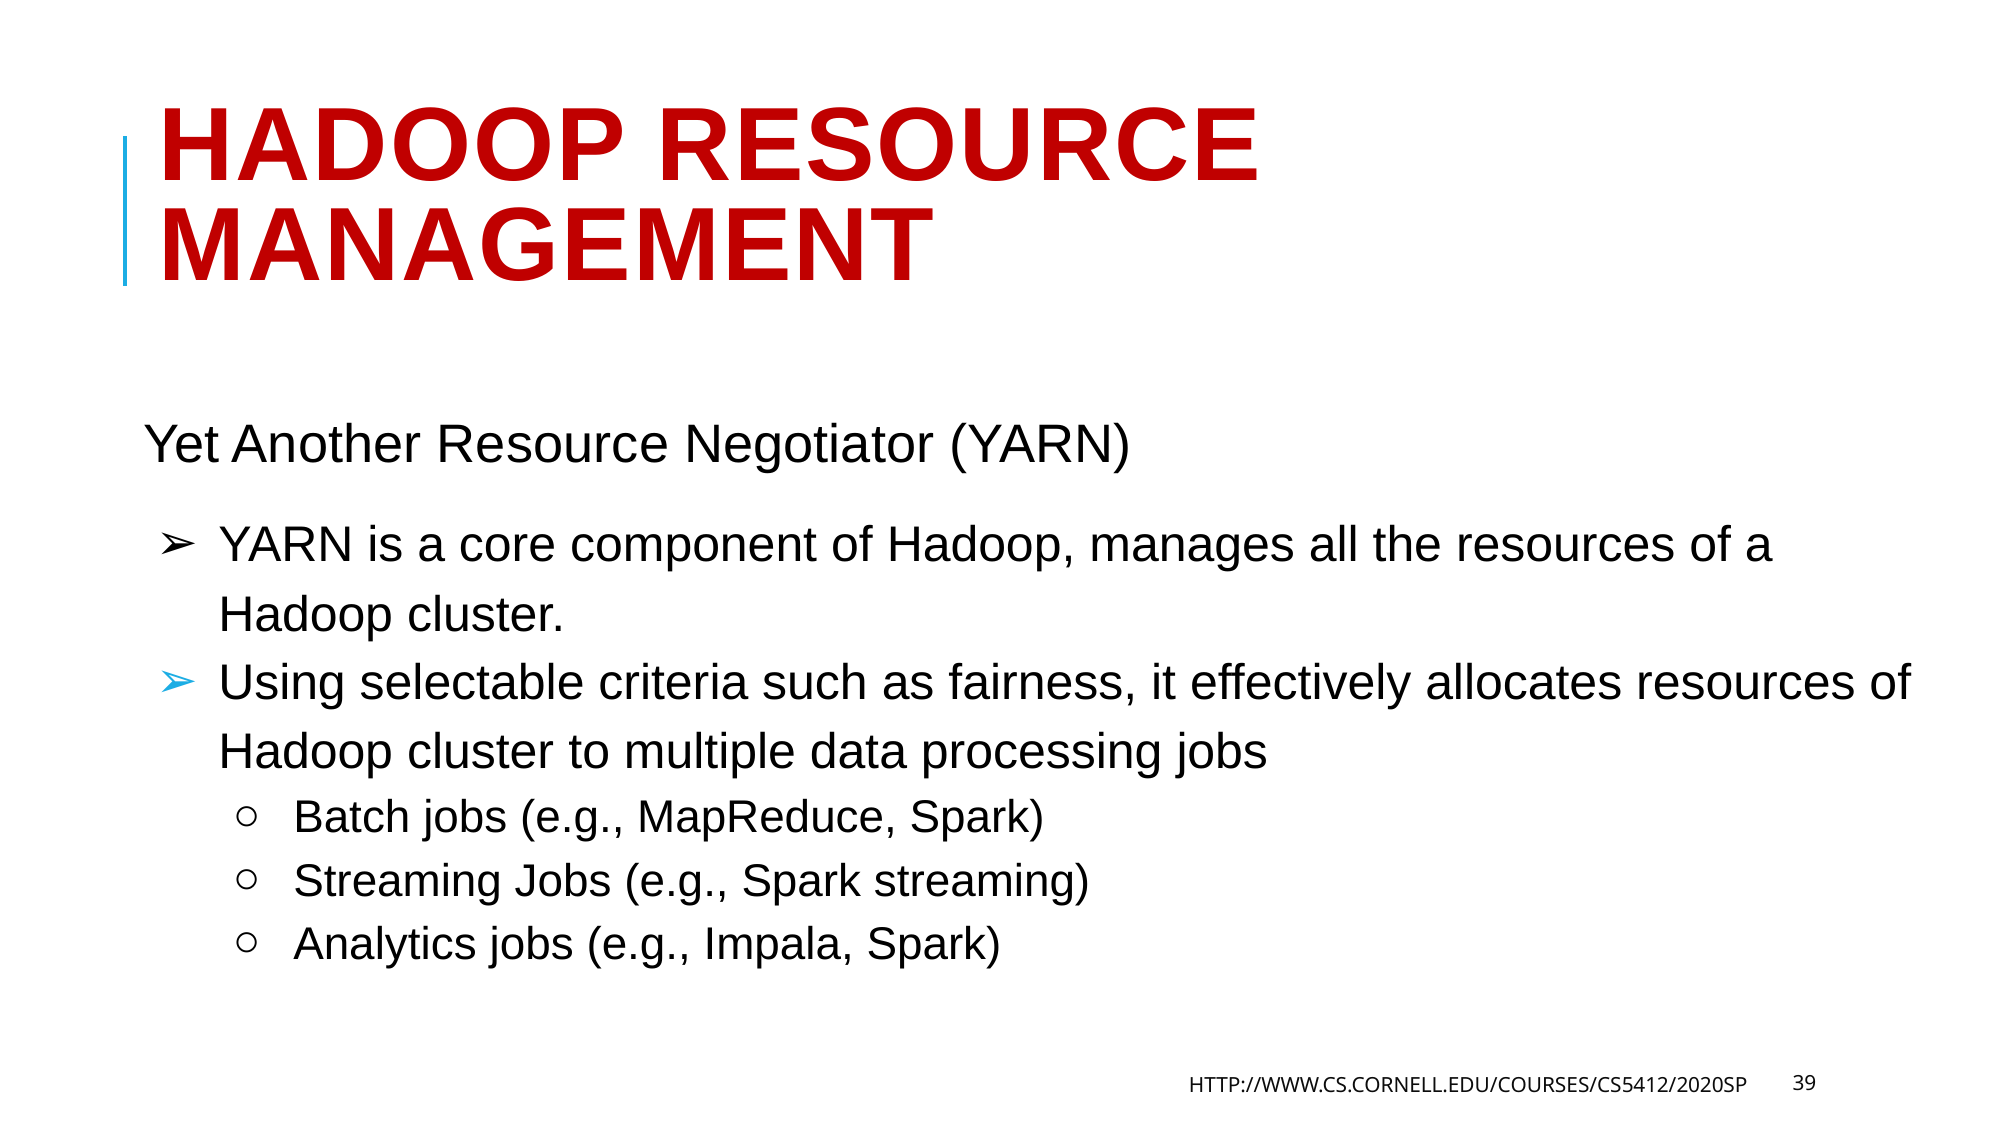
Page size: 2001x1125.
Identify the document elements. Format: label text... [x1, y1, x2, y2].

list Yet Another Resource Negotiator (YARN) YARN is a core component of Hadoop, manages all the resources of a Hadoop cluster. Using selectable criteria such as fairness, it effectively allocates resources of Hadoop cluster to multiple data processing jobs Batch jobs (e.g., MapReduce, Spark) Streaming Jobs (e.g., Spark streaming) Analytics jobs (e.g., Impala, Spark) [135, 391, 1938, 1025]
slide_number 39 [1777, 1061, 1938, 1107]
footer HTTP://WWW.CS.CORNELL.EDU/COURSES/CS5412/2020SP [1084, 1061, 1763, 1107]
title Hadoop Resource Management [143, 100, 1913, 301]
